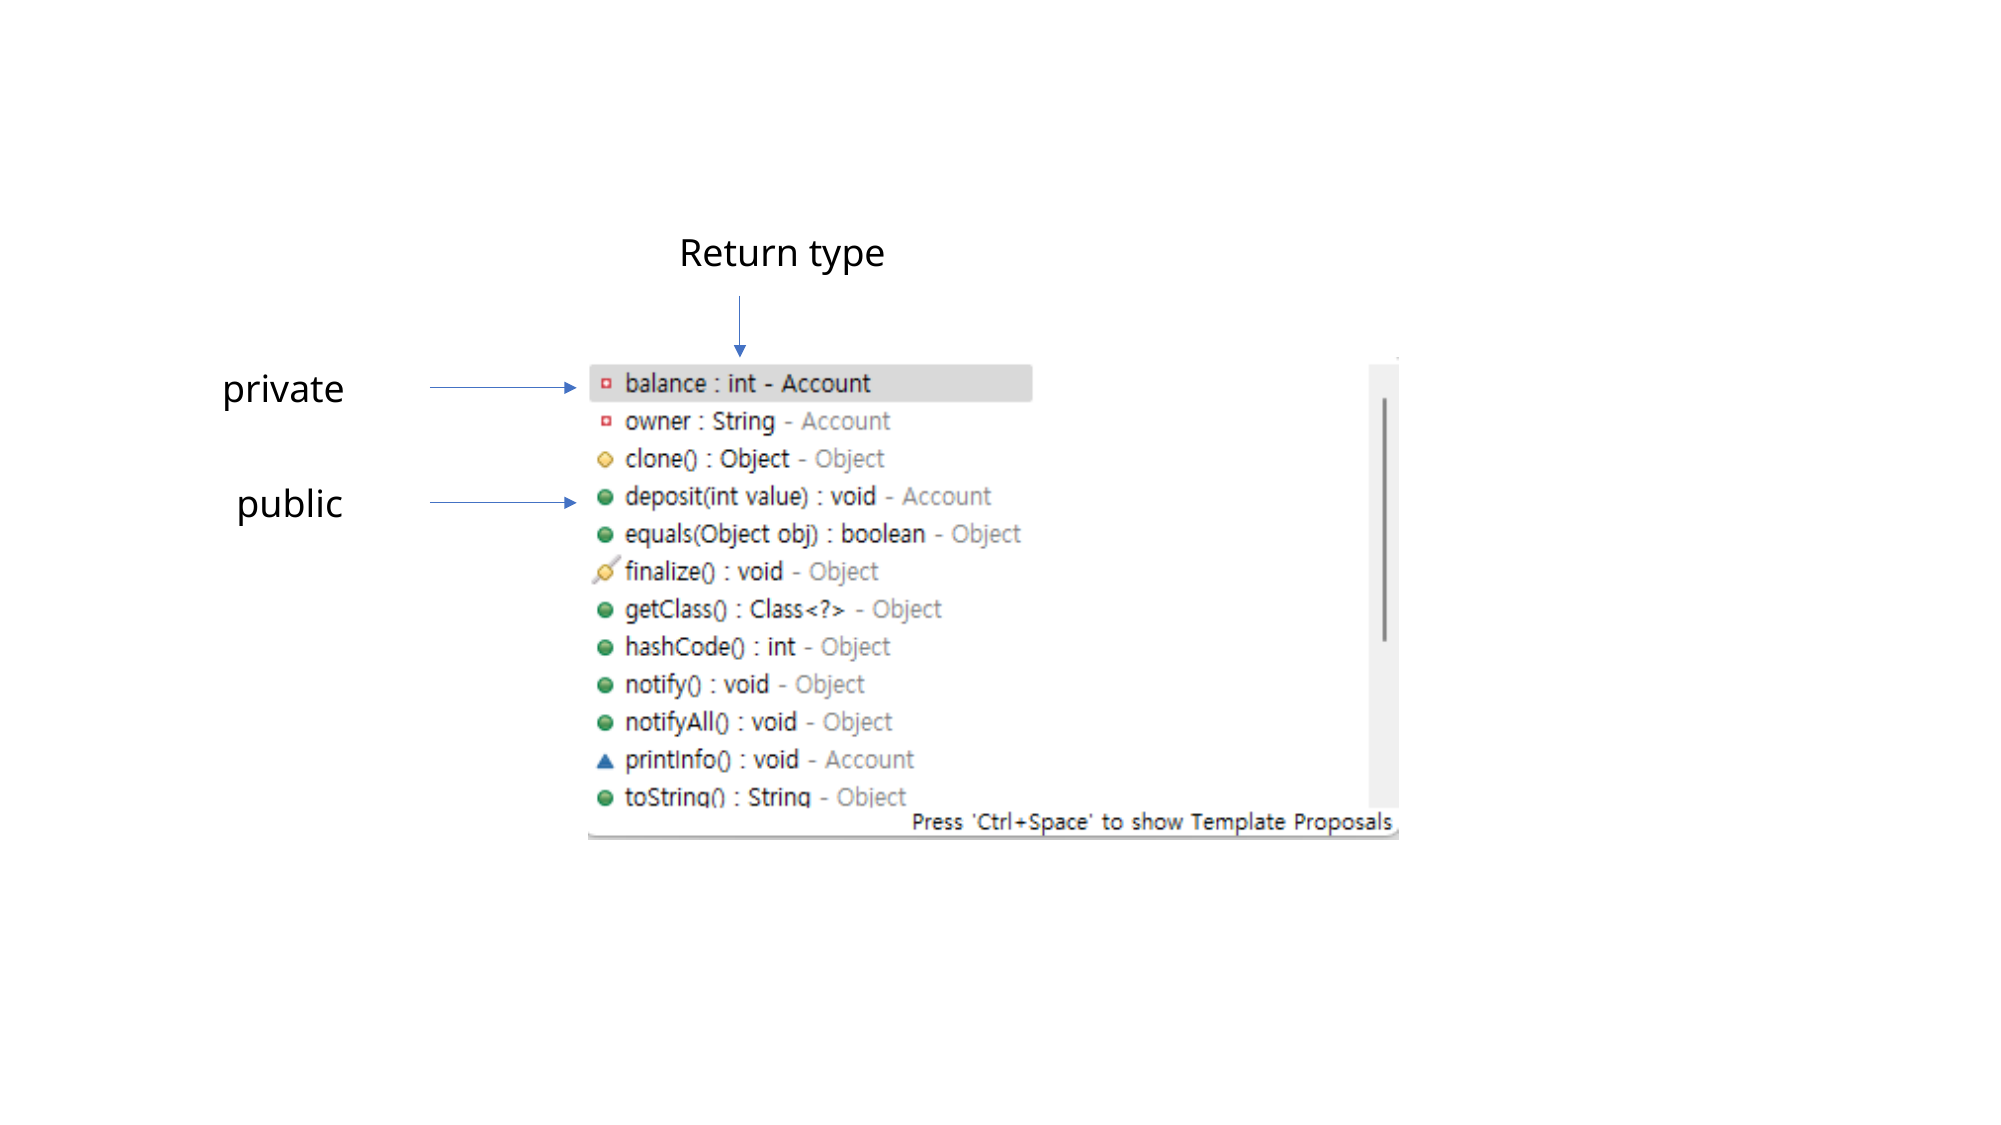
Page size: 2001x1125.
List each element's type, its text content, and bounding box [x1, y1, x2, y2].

picture [588, 357, 1399, 840]
text_box Return type [664, 221, 901, 281]
text_box public [221, 472, 358, 533]
text_box private [207, 357, 360, 418]
